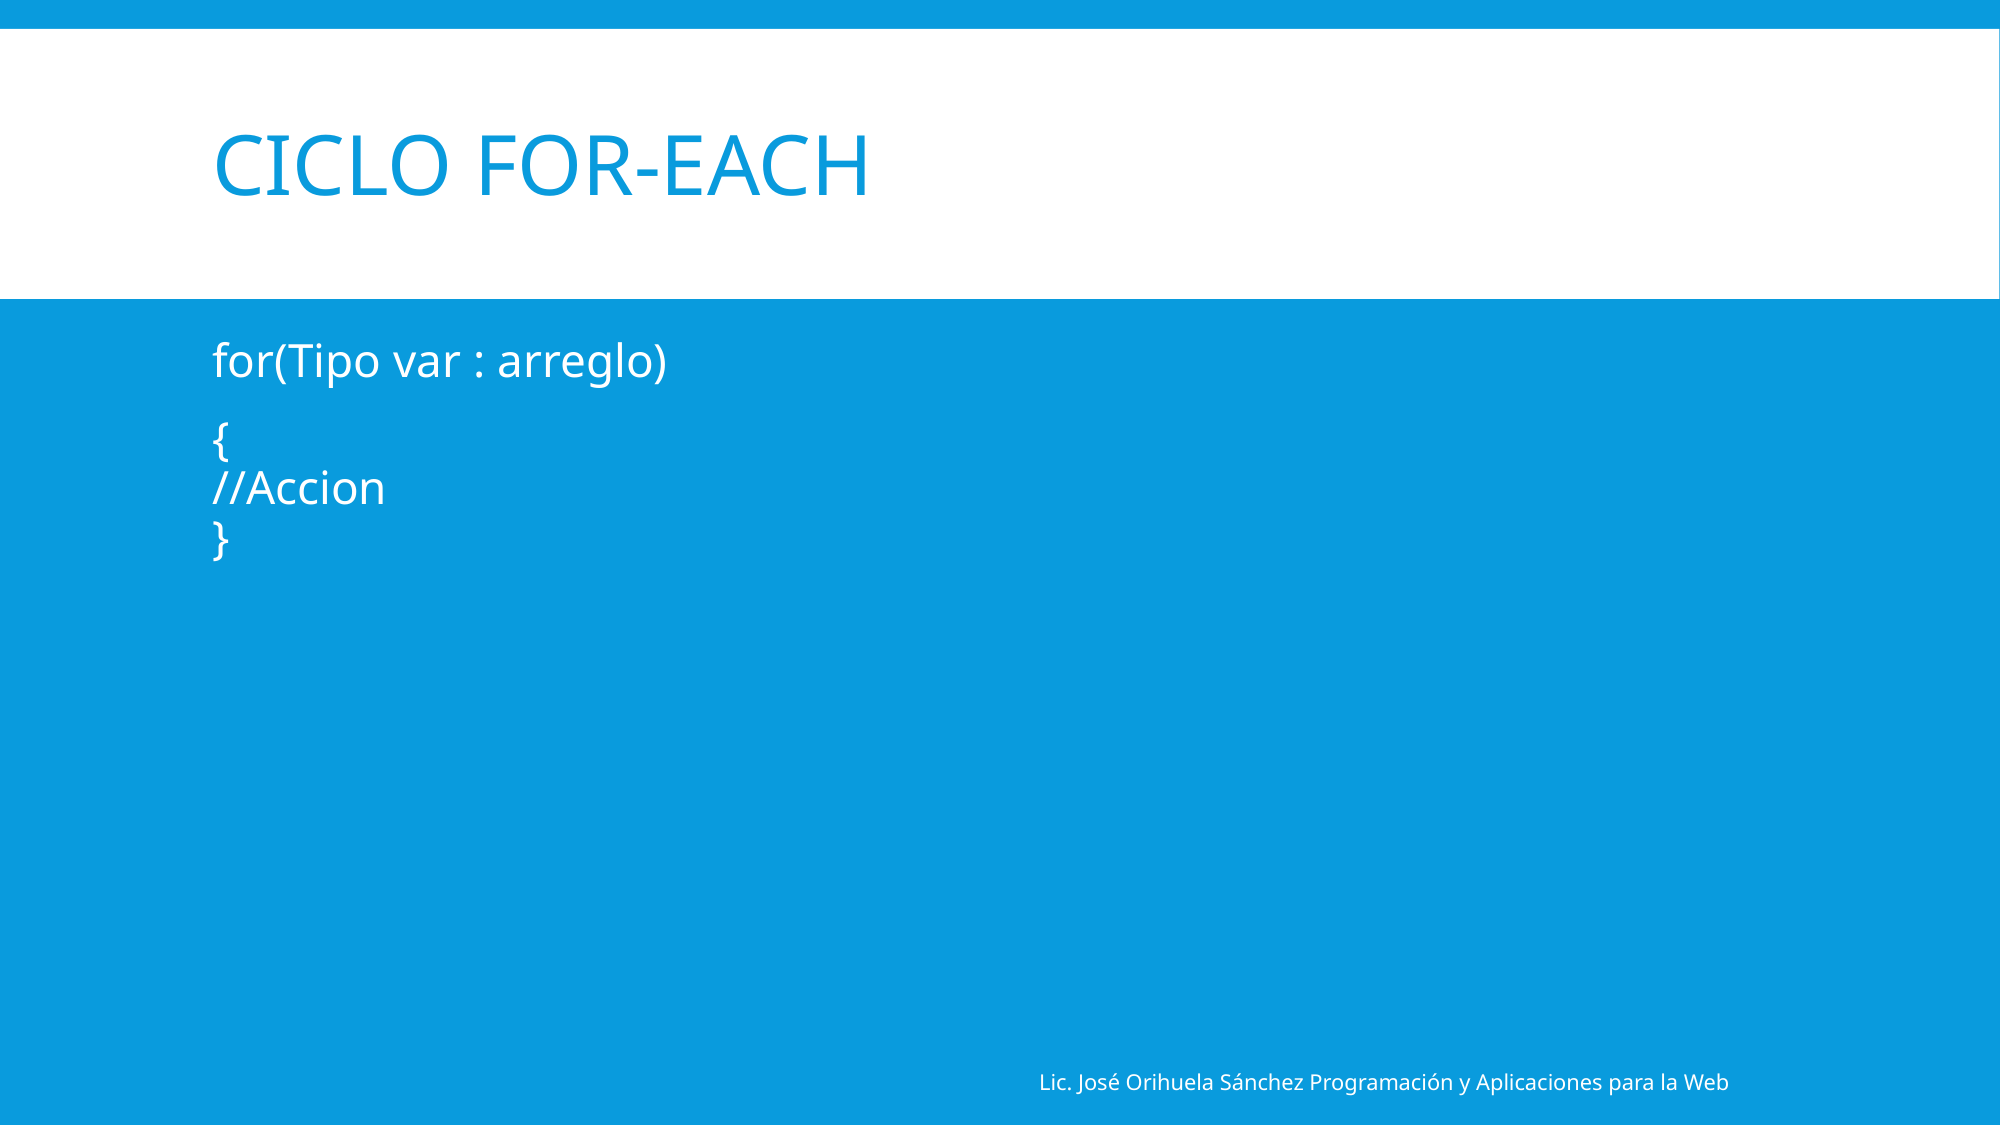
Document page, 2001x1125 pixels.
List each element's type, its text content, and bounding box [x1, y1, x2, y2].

title Ciclo FOR-EACH [197, 46, 1803, 295]
list for(Tipo var : arreglo) { //Accion } [197, 329, 1803, 1020]
footer Lic. José Orihuela Sánchez Programación y Aplicaciones para la Web [918, 1053, 1746, 1114]
